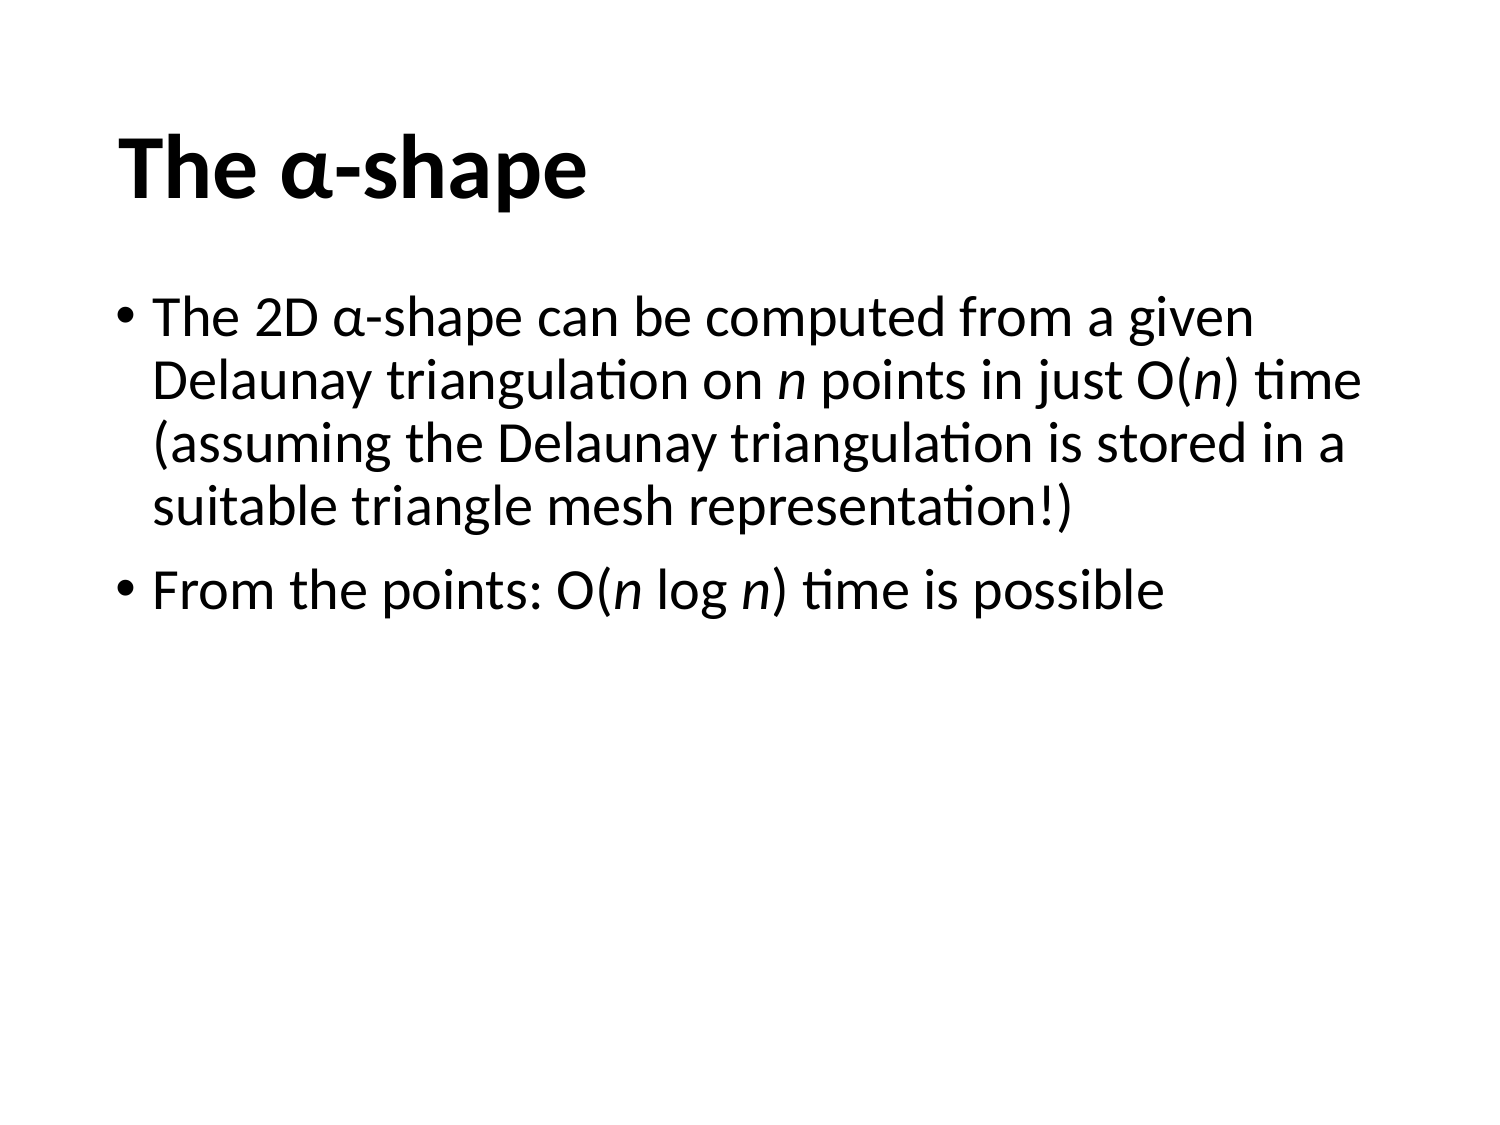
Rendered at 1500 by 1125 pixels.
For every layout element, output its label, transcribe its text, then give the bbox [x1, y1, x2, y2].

title The α-shape [103, 59, 1397, 278]
list The 2D α-shape can be computed from a given Delaunay triangulation on n points in just O(n) time (assuming the Delaunay triangulation is stored in a suitable triangle mesh representation!) From the points: O(n log n) time is possible [100, 278, 1395, 993]
